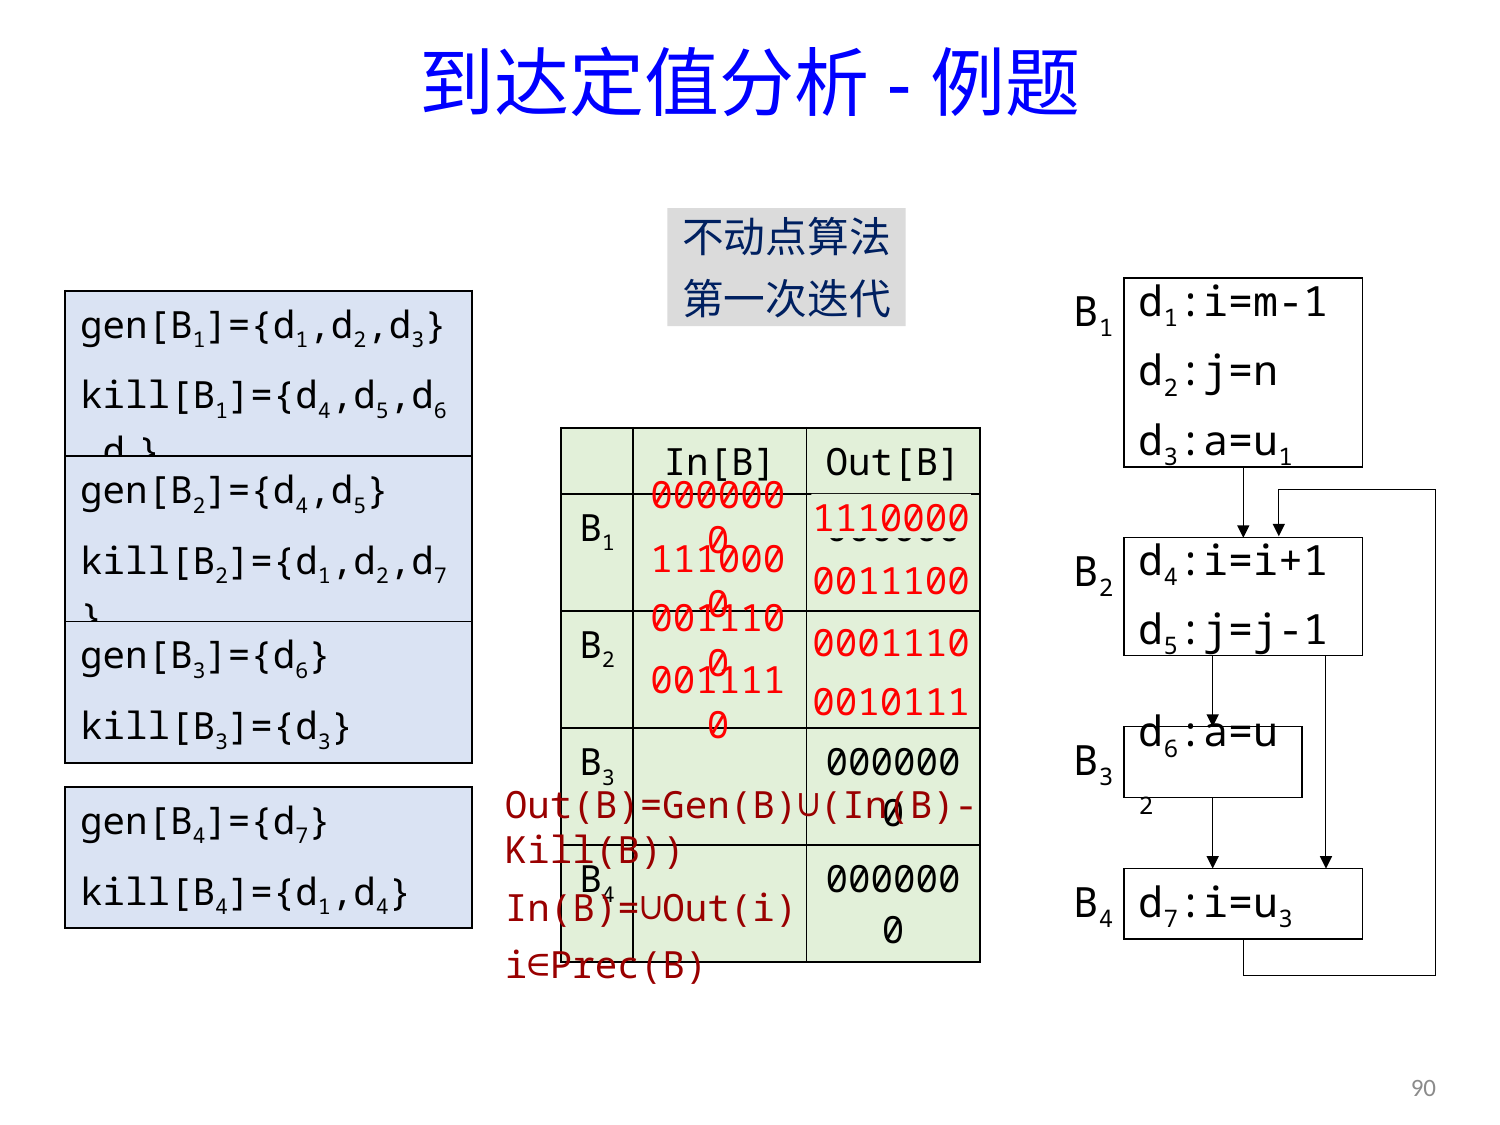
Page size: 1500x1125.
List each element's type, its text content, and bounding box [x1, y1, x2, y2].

table_header gen[B1]={d1,d2,d3} [66, 292, 471, 361]
table_header Out[B] [807, 429, 979, 493]
table_cell kill[B3]={d3} [66, 692, 471, 762]
text_box 1110000 [628, 550, 808, 611]
table_header In[B] [634, 429, 806, 486]
title 到达定值分析-例题 [375, 38, 1125, 135]
text_box 0000000 [628, 486, 808, 547]
text_box 不动点算法 第一次迭代 [666, 207, 907, 327]
table_header gen[B2]={d4,d5} [66, 457, 471, 527]
table_cell kill[B2]={d1,d2,d7} [66, 527, 471, 621]
table_cell kill[B1]={d4,d5,d6,d7} [66, 361, 471, 455]
text_box 0001110 [810, 618, 972, 664]
table_cell 0000000 [808, 612, 979, 727]
table_header [562, 429, 632, 493]
text_box 0011100 [628, 611, 808, 670]
text_box 0011110 [628, 670, 808, 731]
table_header gen[B4]={d7} [66, 788, 471, 858]
table_cell 0000000 [807, 495, 979, 610]
slide_number 90 [1356, 1056, 1452, 1117]
text_box 1110000 [810, 493, 972, 539]
table_cell [634, 731, 806, 786]
text_box 0010111 [810, 677, 972, 724]
table_cell kill[B4]={d1,d4} [66, 858, 471, 927]
table_cell B3 [562, 729, 632, 786]
table_cell B1 [562, 495, 632, 610]
table_cell 0000000 [807, 729, 979, 786]
table_header gen[B3]={d6} [66, 622, 471, 692]
table_cell B2 [562, 612, 628, 727]
text_box Out(B)=Gen(B)∪(In(B)-Kill(B)) In(B)=∪Out(i) i∈Prec(B) [489, 786, 1082, 981]
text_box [1059, 277, 1436, 976]
text_box 0011100 [810, 557, 972, 603]
